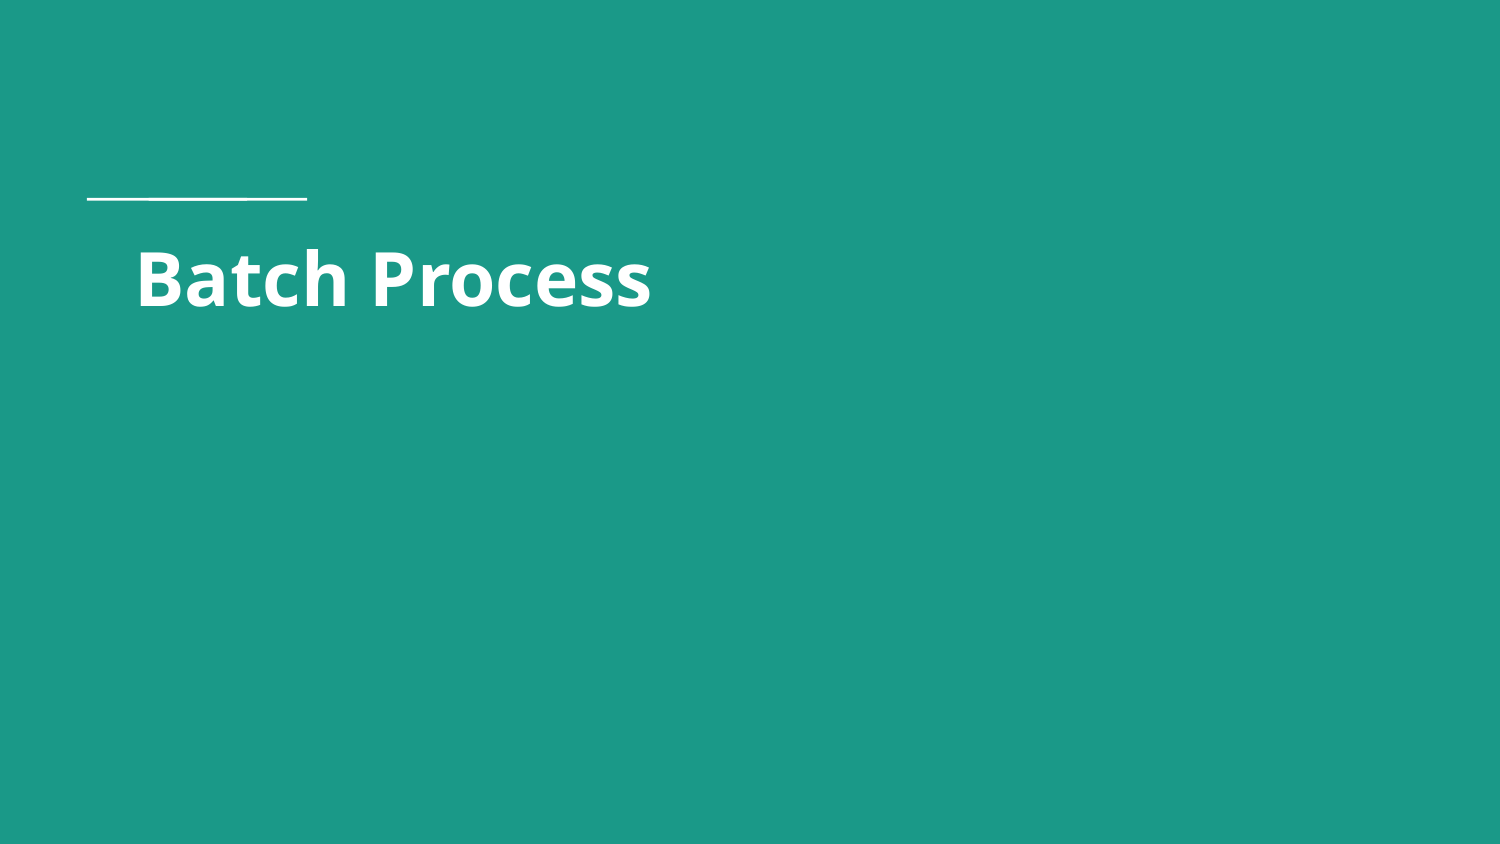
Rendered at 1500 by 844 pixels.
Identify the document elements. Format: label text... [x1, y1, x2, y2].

title Batch Process [119, 216, 1381, 466]
